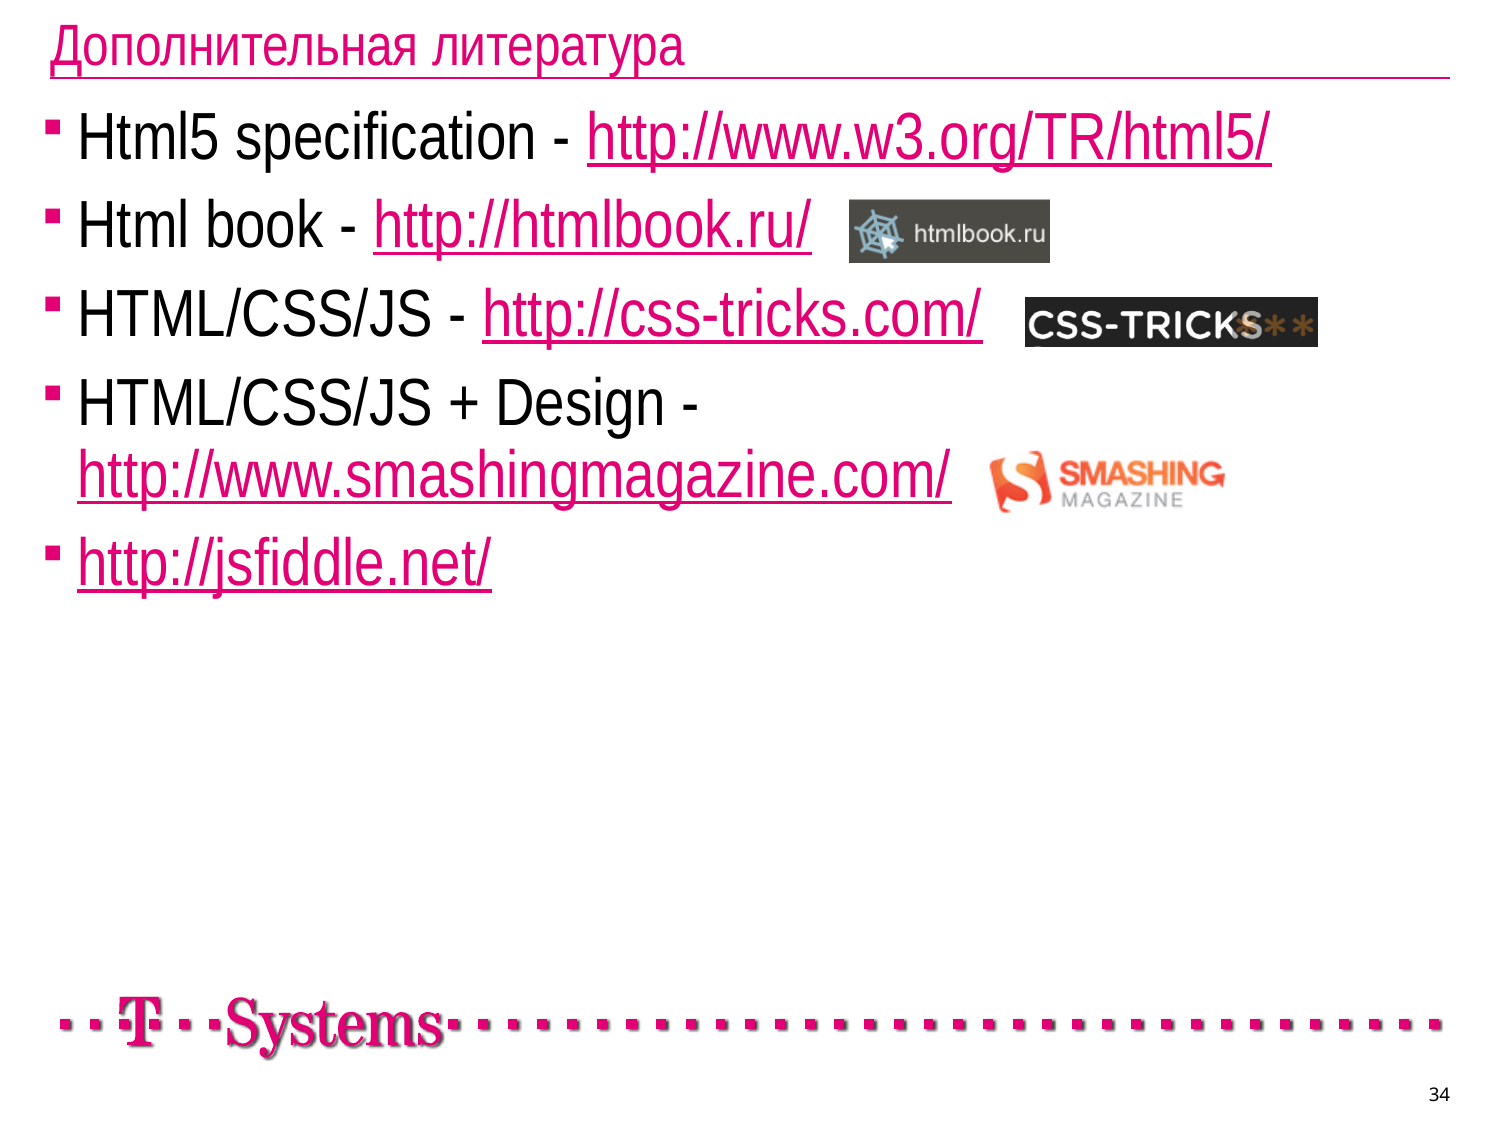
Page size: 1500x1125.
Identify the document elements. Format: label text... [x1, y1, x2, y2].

list Html5 specification - http://www.w3.org/TR/html5/ Html book - http://htmlbook.ru/ HTML/CSS/JS - http://css-tricks.com/ HTML/CSS/JS + Design - http://www.smashingmagazine.com/ http://jsfiddle.net/ [40, 101, 1500, 988]
slide_number 34 [1361, 1082, 1451, 1107]
picture [987, 437, 1233, 521]
title Дополнительная литература [50, 14, 1450, 91]
picture [849, 199, 1051, 264]
picture [1024, 297, 1318, 348]
